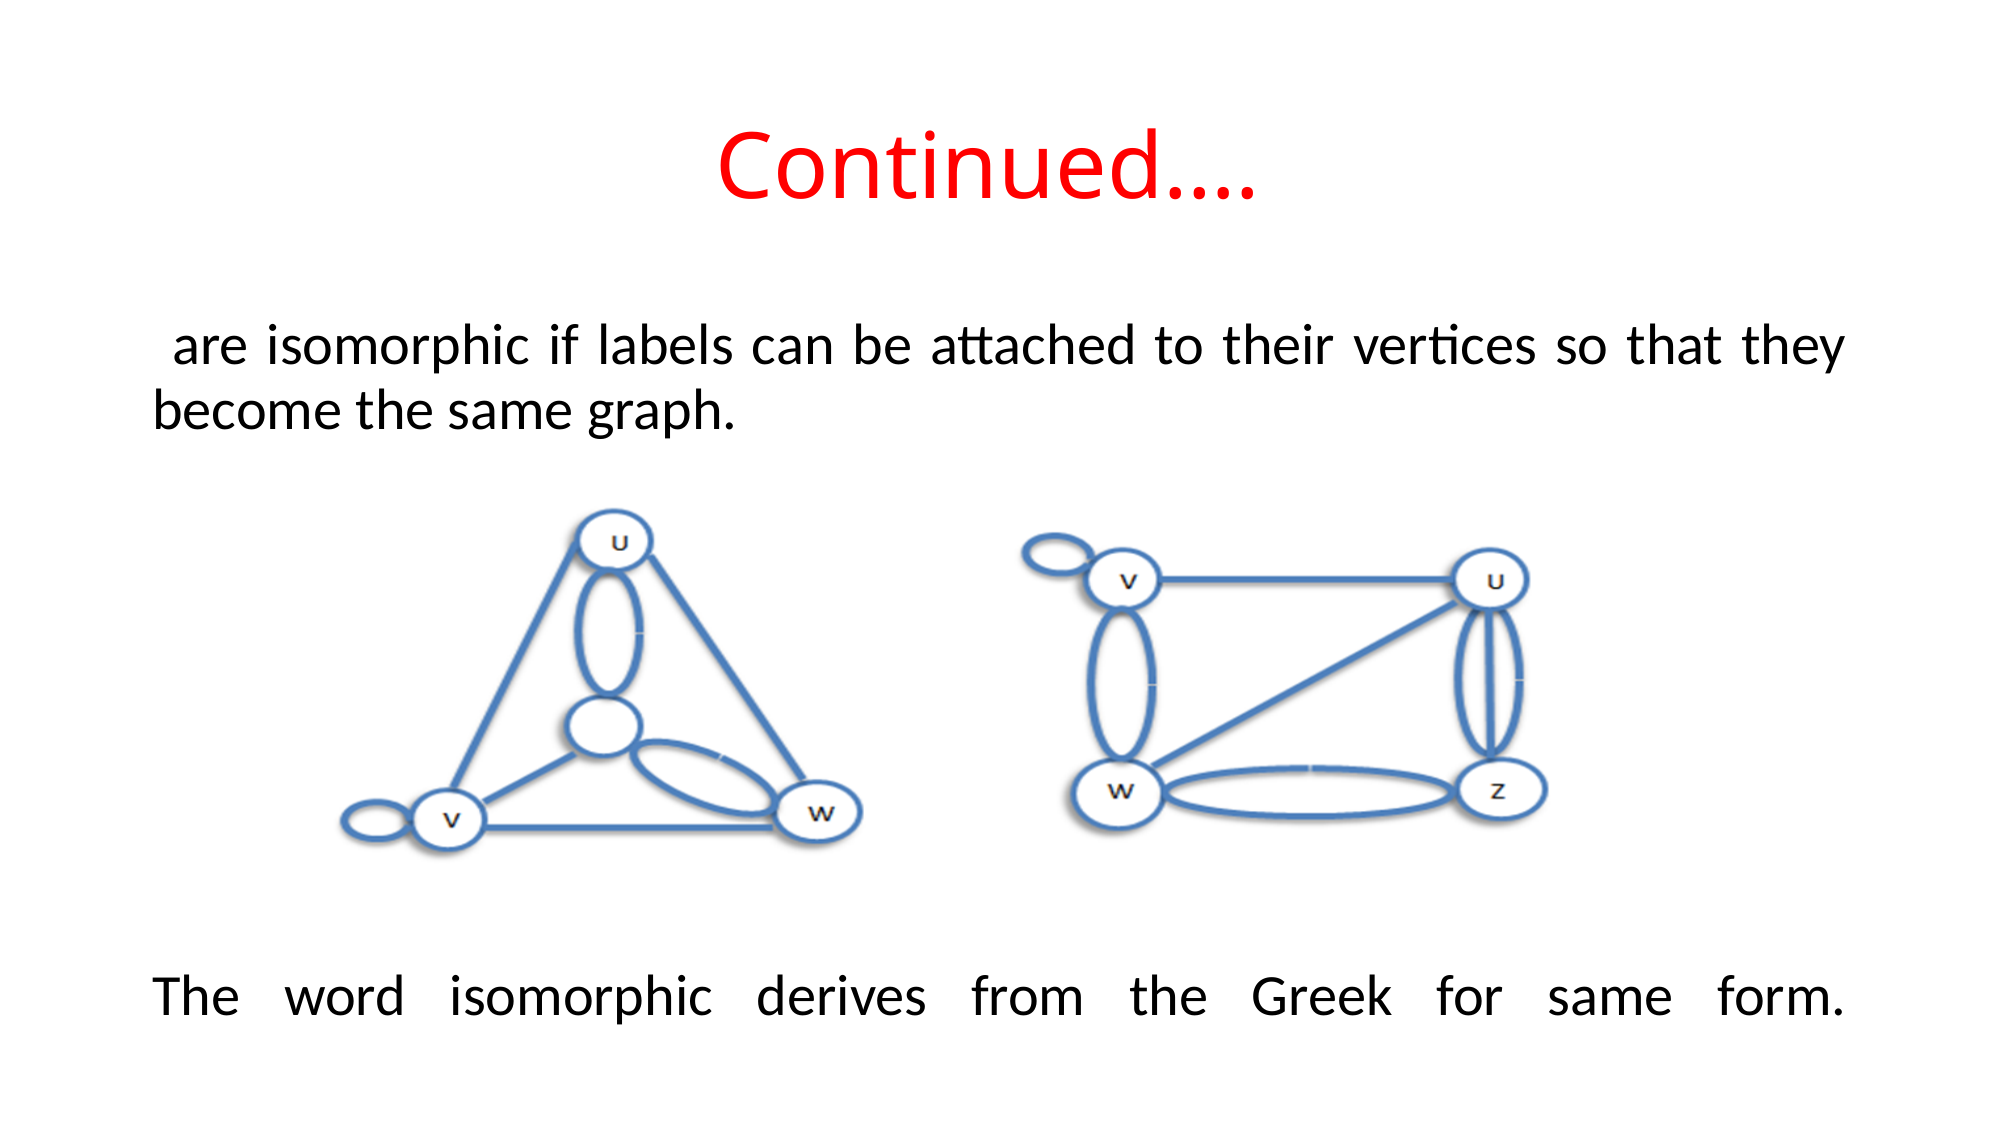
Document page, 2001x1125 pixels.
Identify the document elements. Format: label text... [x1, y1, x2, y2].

list are isomorphic if labels can be attached to their vertices so that they become the same graph. The word isomorphic derives from the Greek for same form. [137, 299, 1863, 1014]
picture [293, 460, 1616, 905]
title Continued…. [137, 59, 1863, 278]
